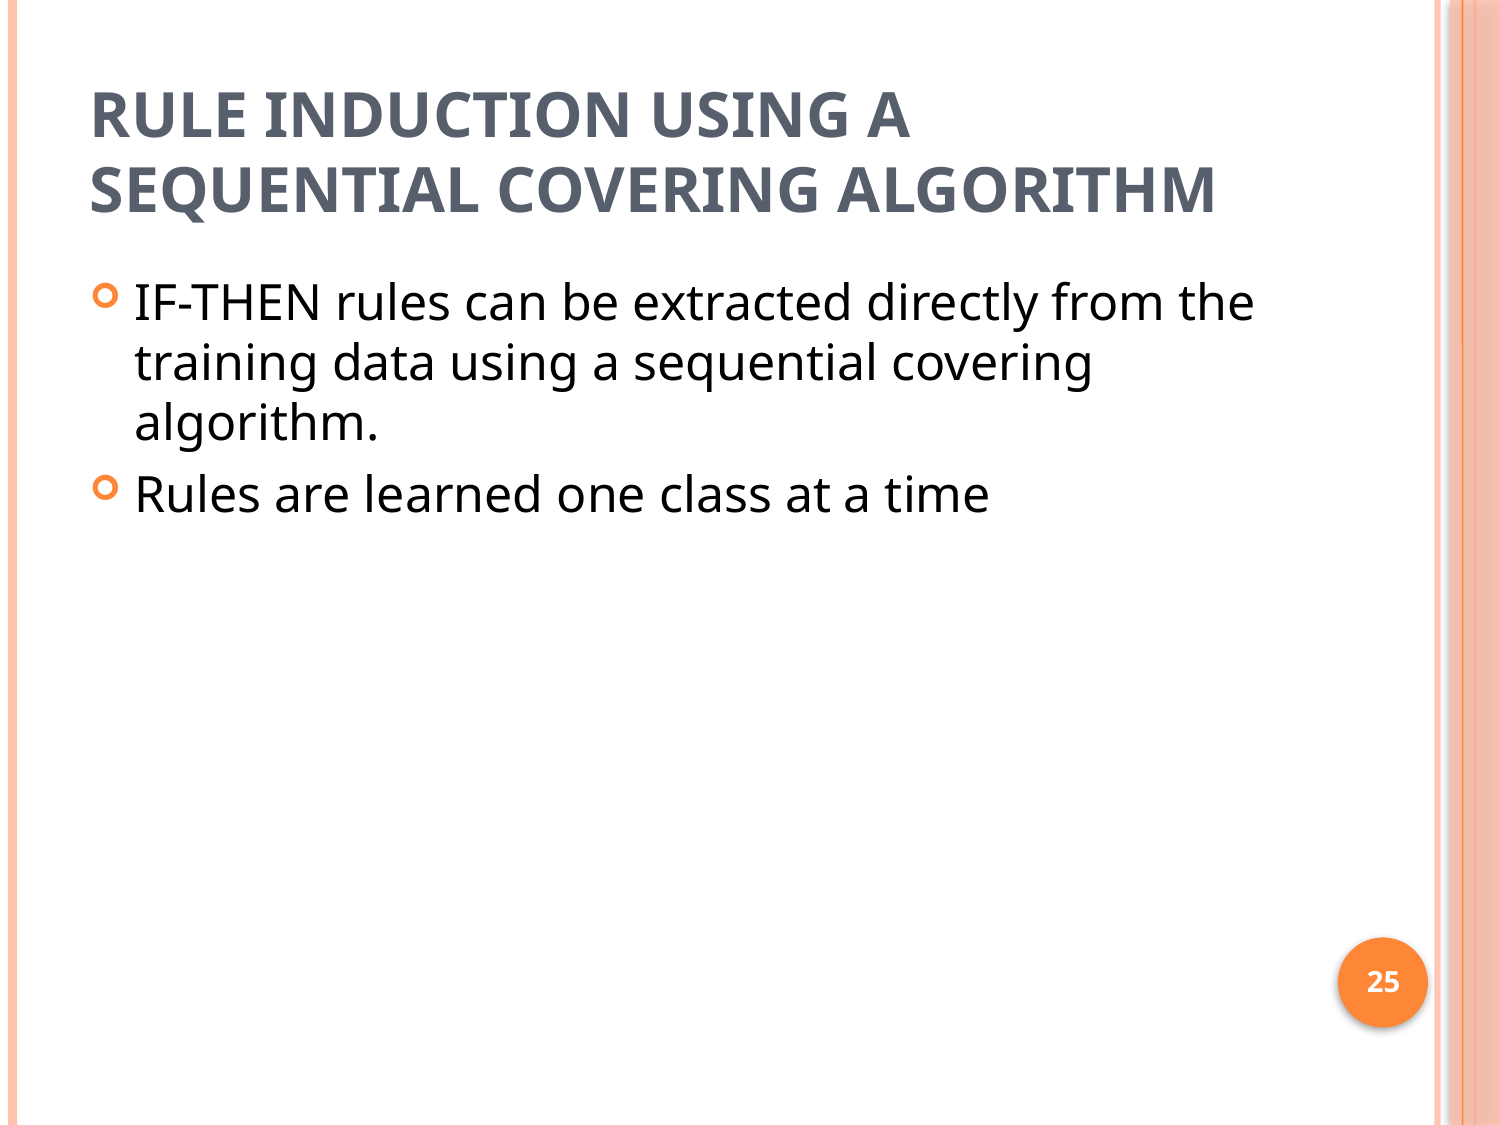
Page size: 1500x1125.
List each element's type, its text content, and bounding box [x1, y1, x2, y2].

list IF-THEN rules can be extracted directly from the training data using a sequential covering algorithm. Rules are learned one class at a time [75, 262, 1300, 1062]
title Rule Induction Using a Sequential Covering Algorithm [75, 45, 1300, 233]
slide_number 25 [1333, 940, 1434, 1027]
